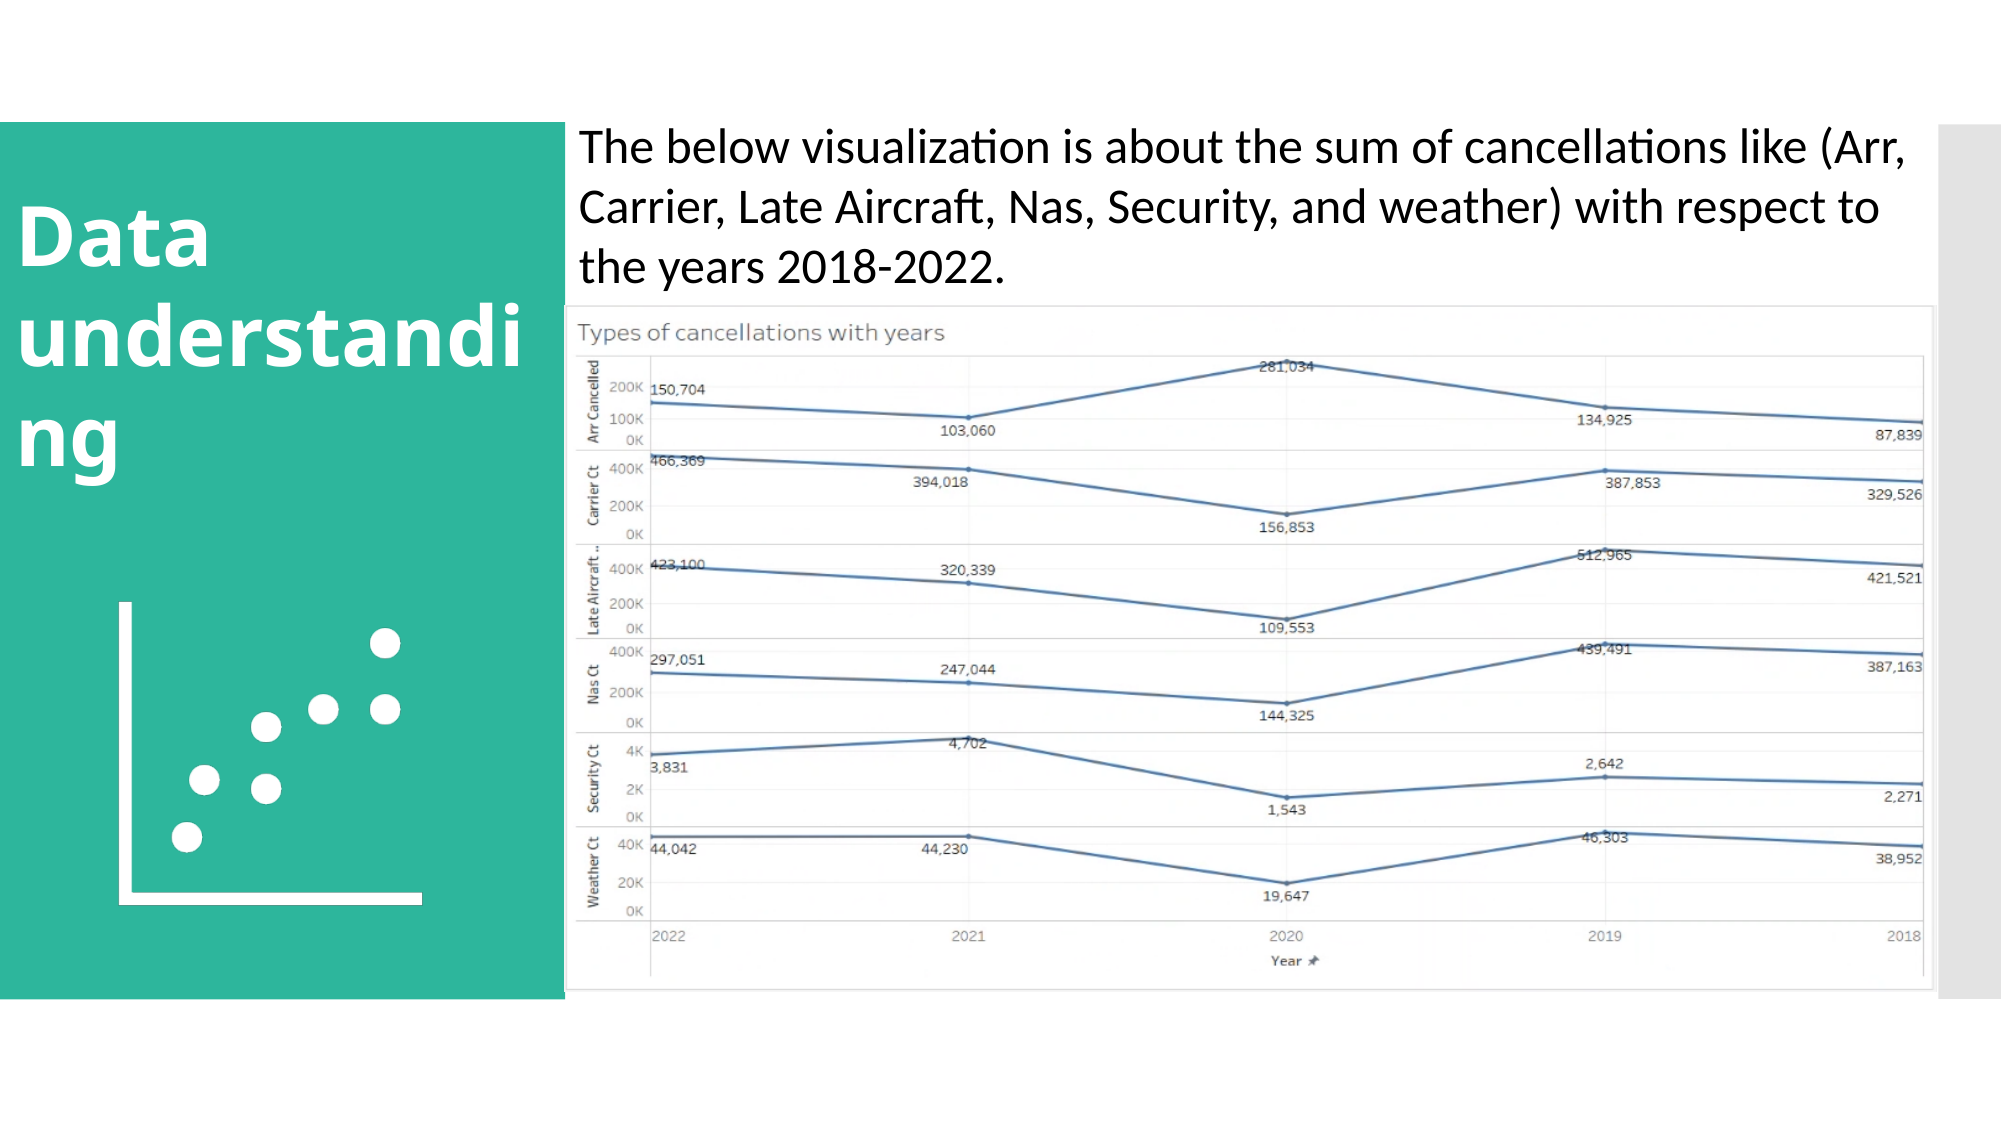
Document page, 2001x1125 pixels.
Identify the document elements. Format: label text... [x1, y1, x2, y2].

picture [59, 542, 482, 965]
text_box The below visualization is about the sum of cancellations like (Arr, Carrier, Late Aircraft, Nas, Security, and weather) with respect to the years 2018-2022. [563, 101, 1961, 306]
text_box [0, 121, 563, 176]
picture [563, 305, 1937, 992]
text_box [0, 591, 566, 1000]
text_box Data understanding [0, 176, 563, 591]
